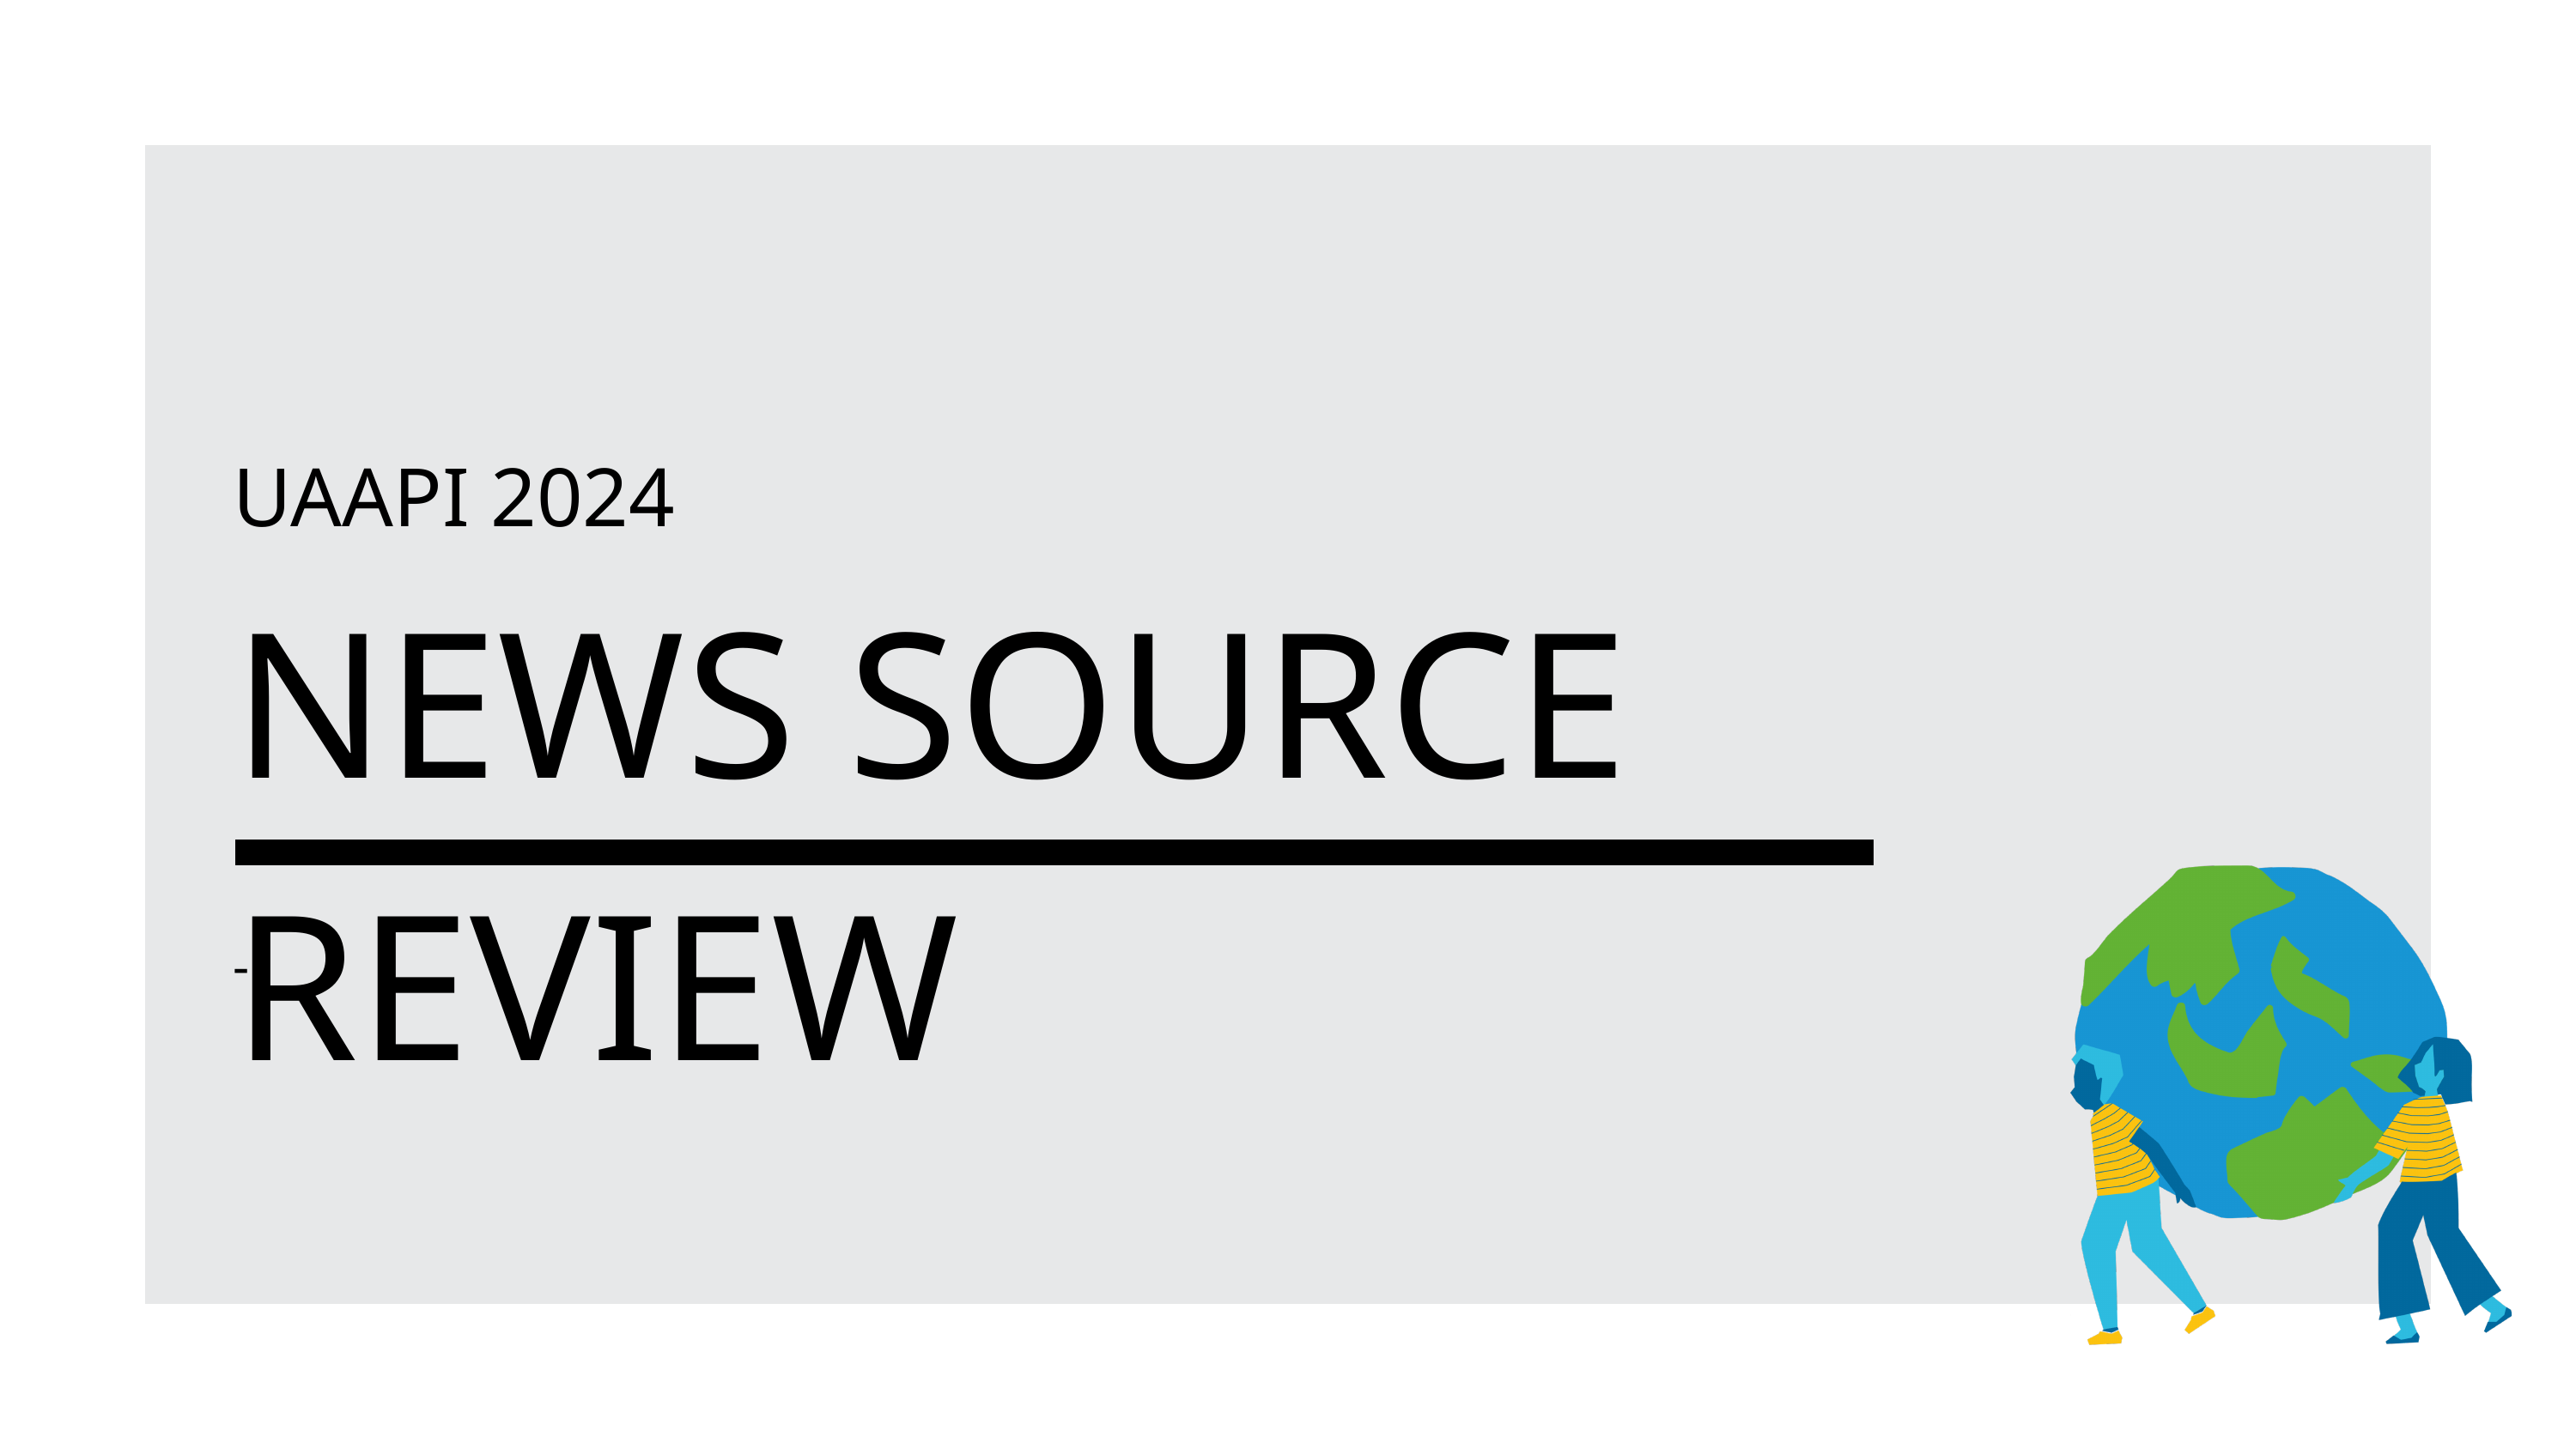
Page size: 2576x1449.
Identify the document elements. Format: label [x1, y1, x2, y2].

text_box [234, 839, 1874, 865]
text_box [144, 144, 2432, 1304]
text_box [2070, 864, 2512, 1346]
